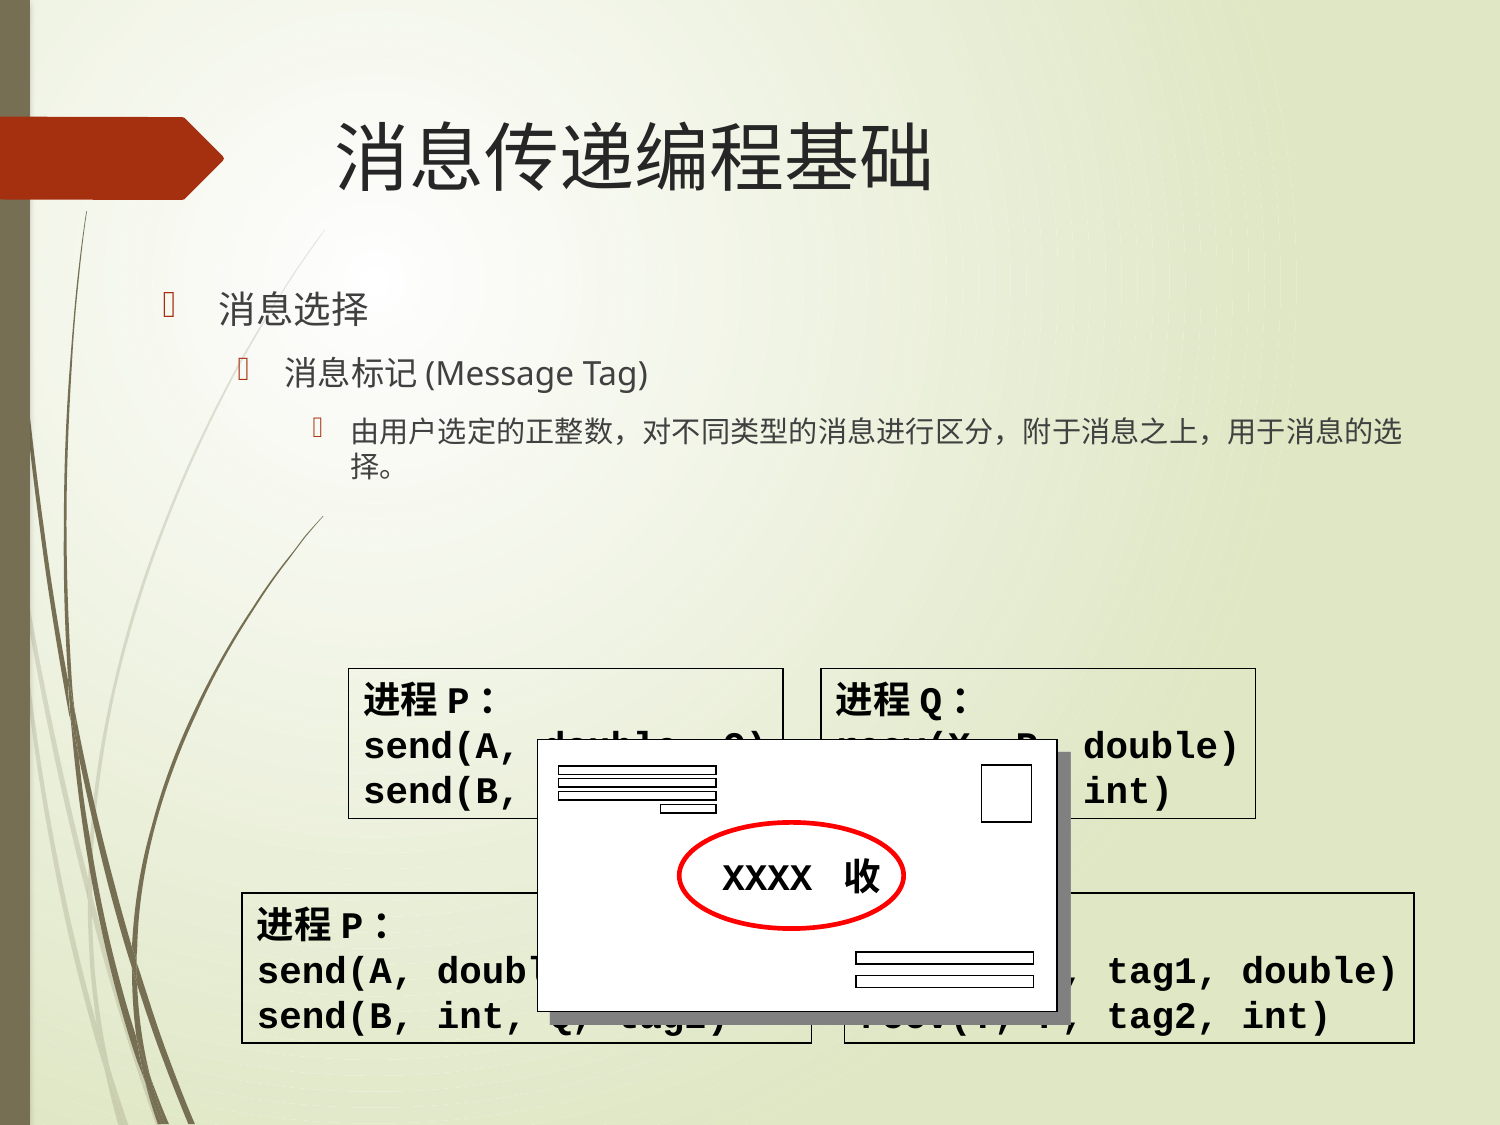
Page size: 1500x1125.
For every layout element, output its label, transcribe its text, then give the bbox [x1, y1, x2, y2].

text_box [536, 739, 1058, 1012]
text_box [241, 892, 1414, 1046]
list 消息选择 消息标记(Message Tag) 由用户选定的正整数，对不同类型的消息进行区分，附于消息之上，用于消息的选择。 [147, 278, 1425, 657]
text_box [348, 668, 1256, 821]
title 消息传递编程基础 [319, 102, 1400, 278]
